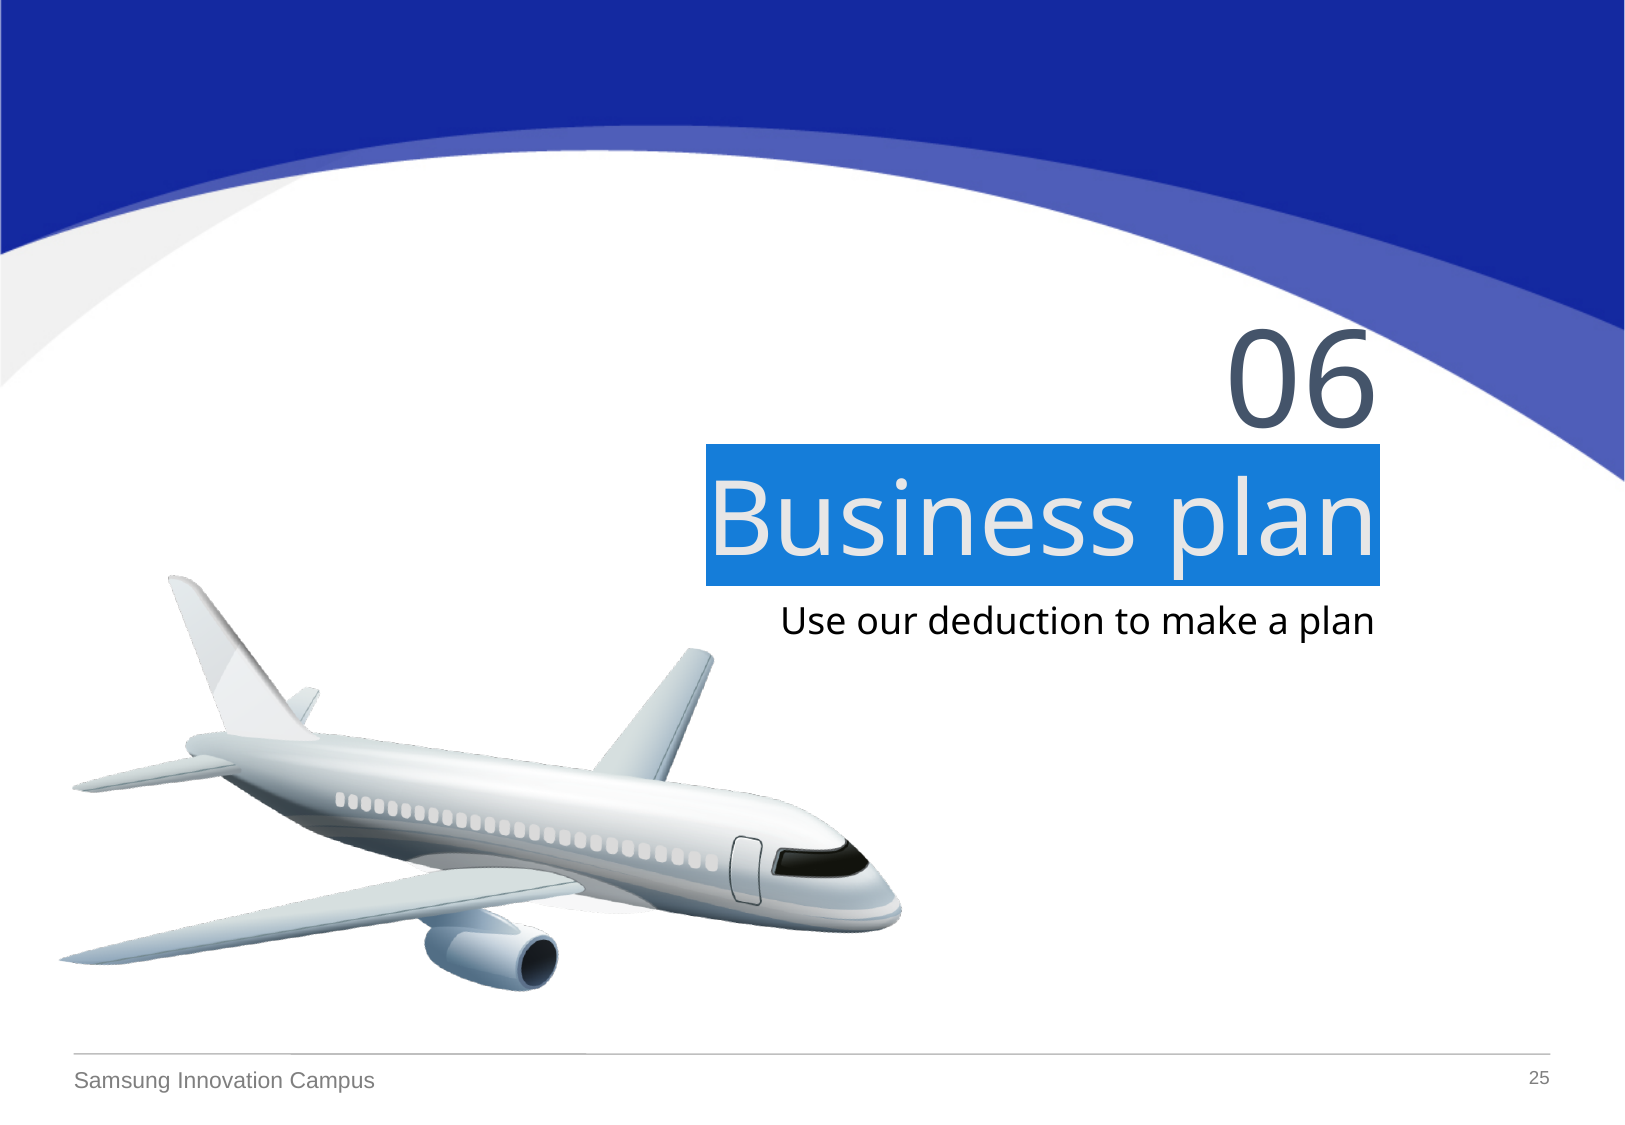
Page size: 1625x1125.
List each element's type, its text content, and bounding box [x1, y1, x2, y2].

text_box Use our deduction to make a plan [934, 586, 1376, 653]
text_box 06 [1169, 312, 1395, 435]
picture [0, 0, 1625, 1125]
text_box Business plan [416, 446, 1395, 580]
